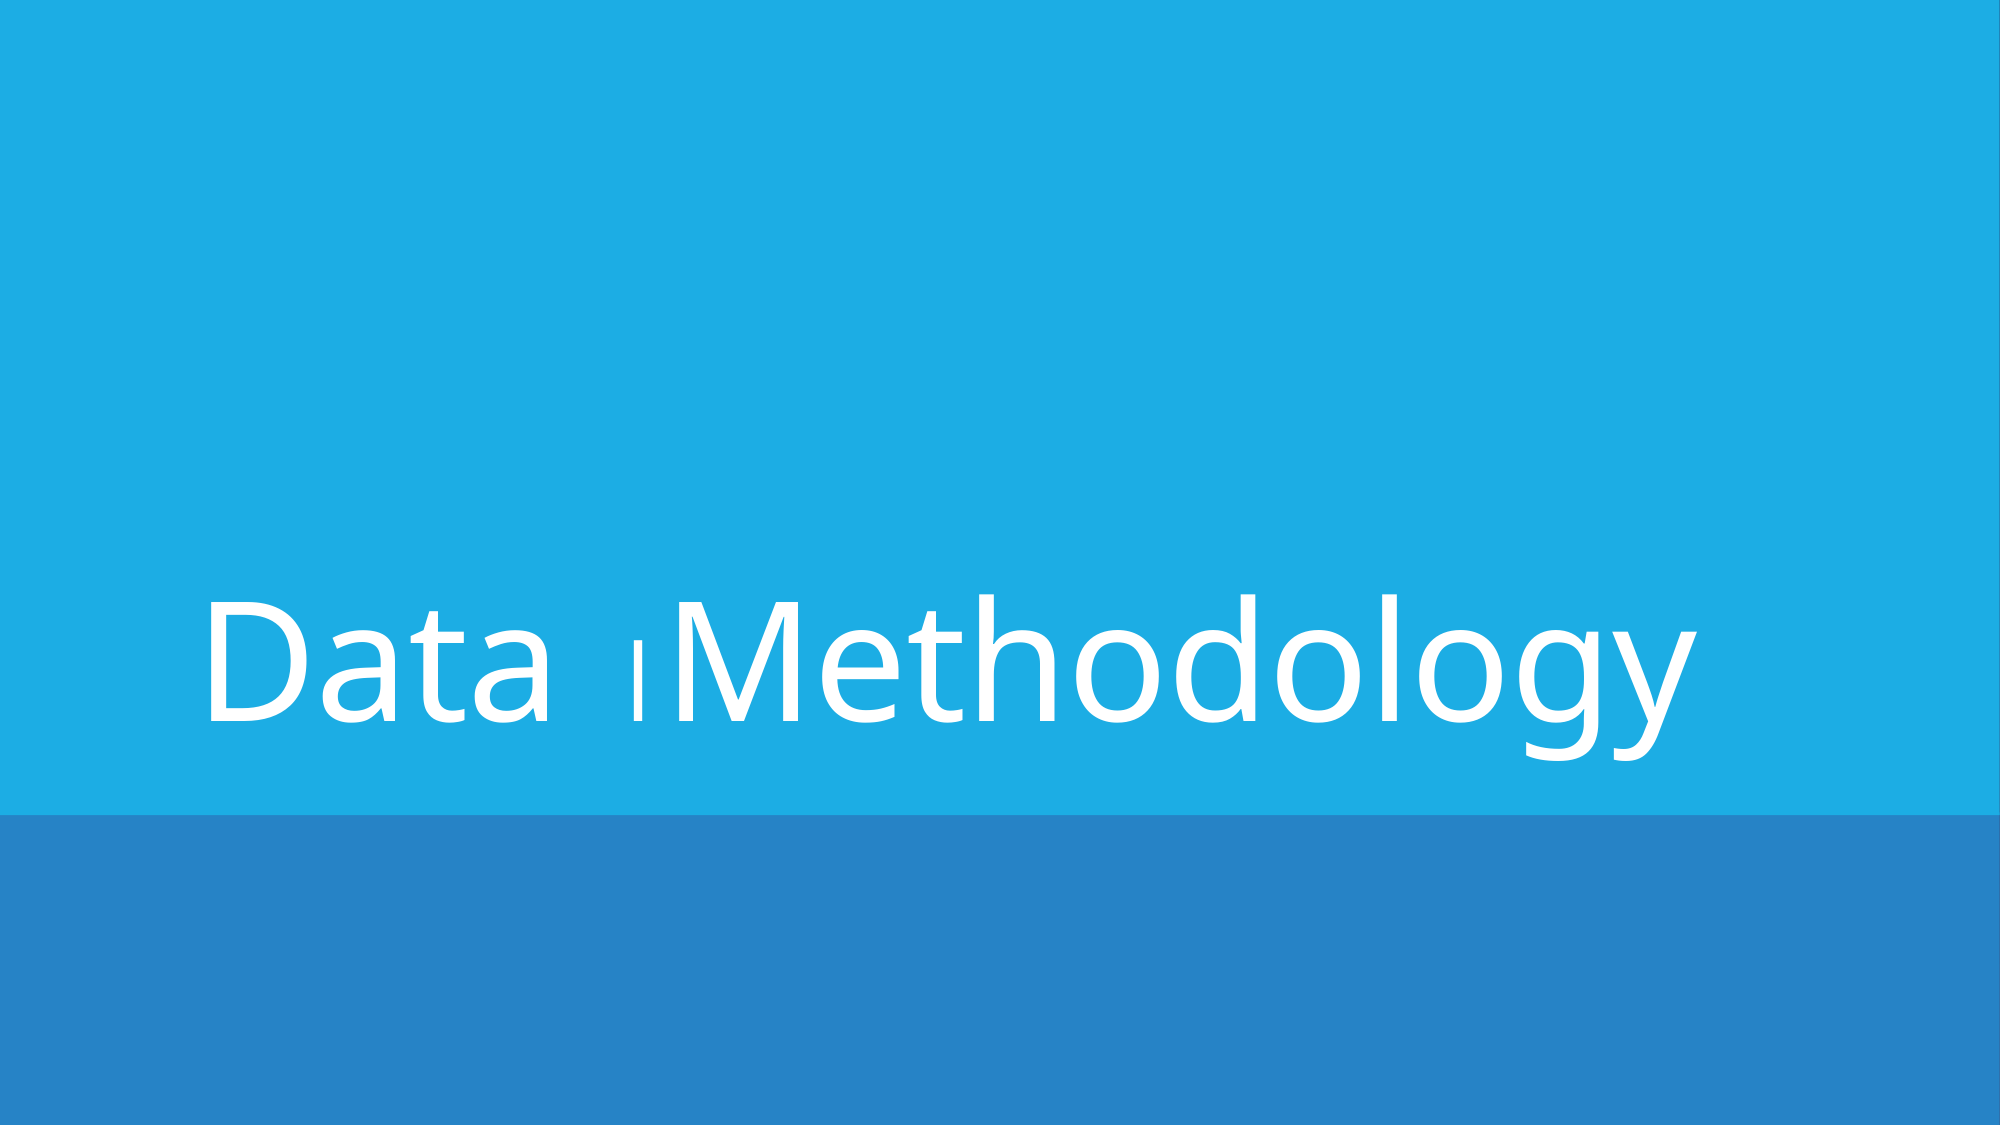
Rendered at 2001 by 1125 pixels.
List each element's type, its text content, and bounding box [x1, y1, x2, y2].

title Data Methodology [180, 124, 1830, 763]
text_box [0, 0, 2000, 816]
text_box [0, 816, 2000, 1125]
